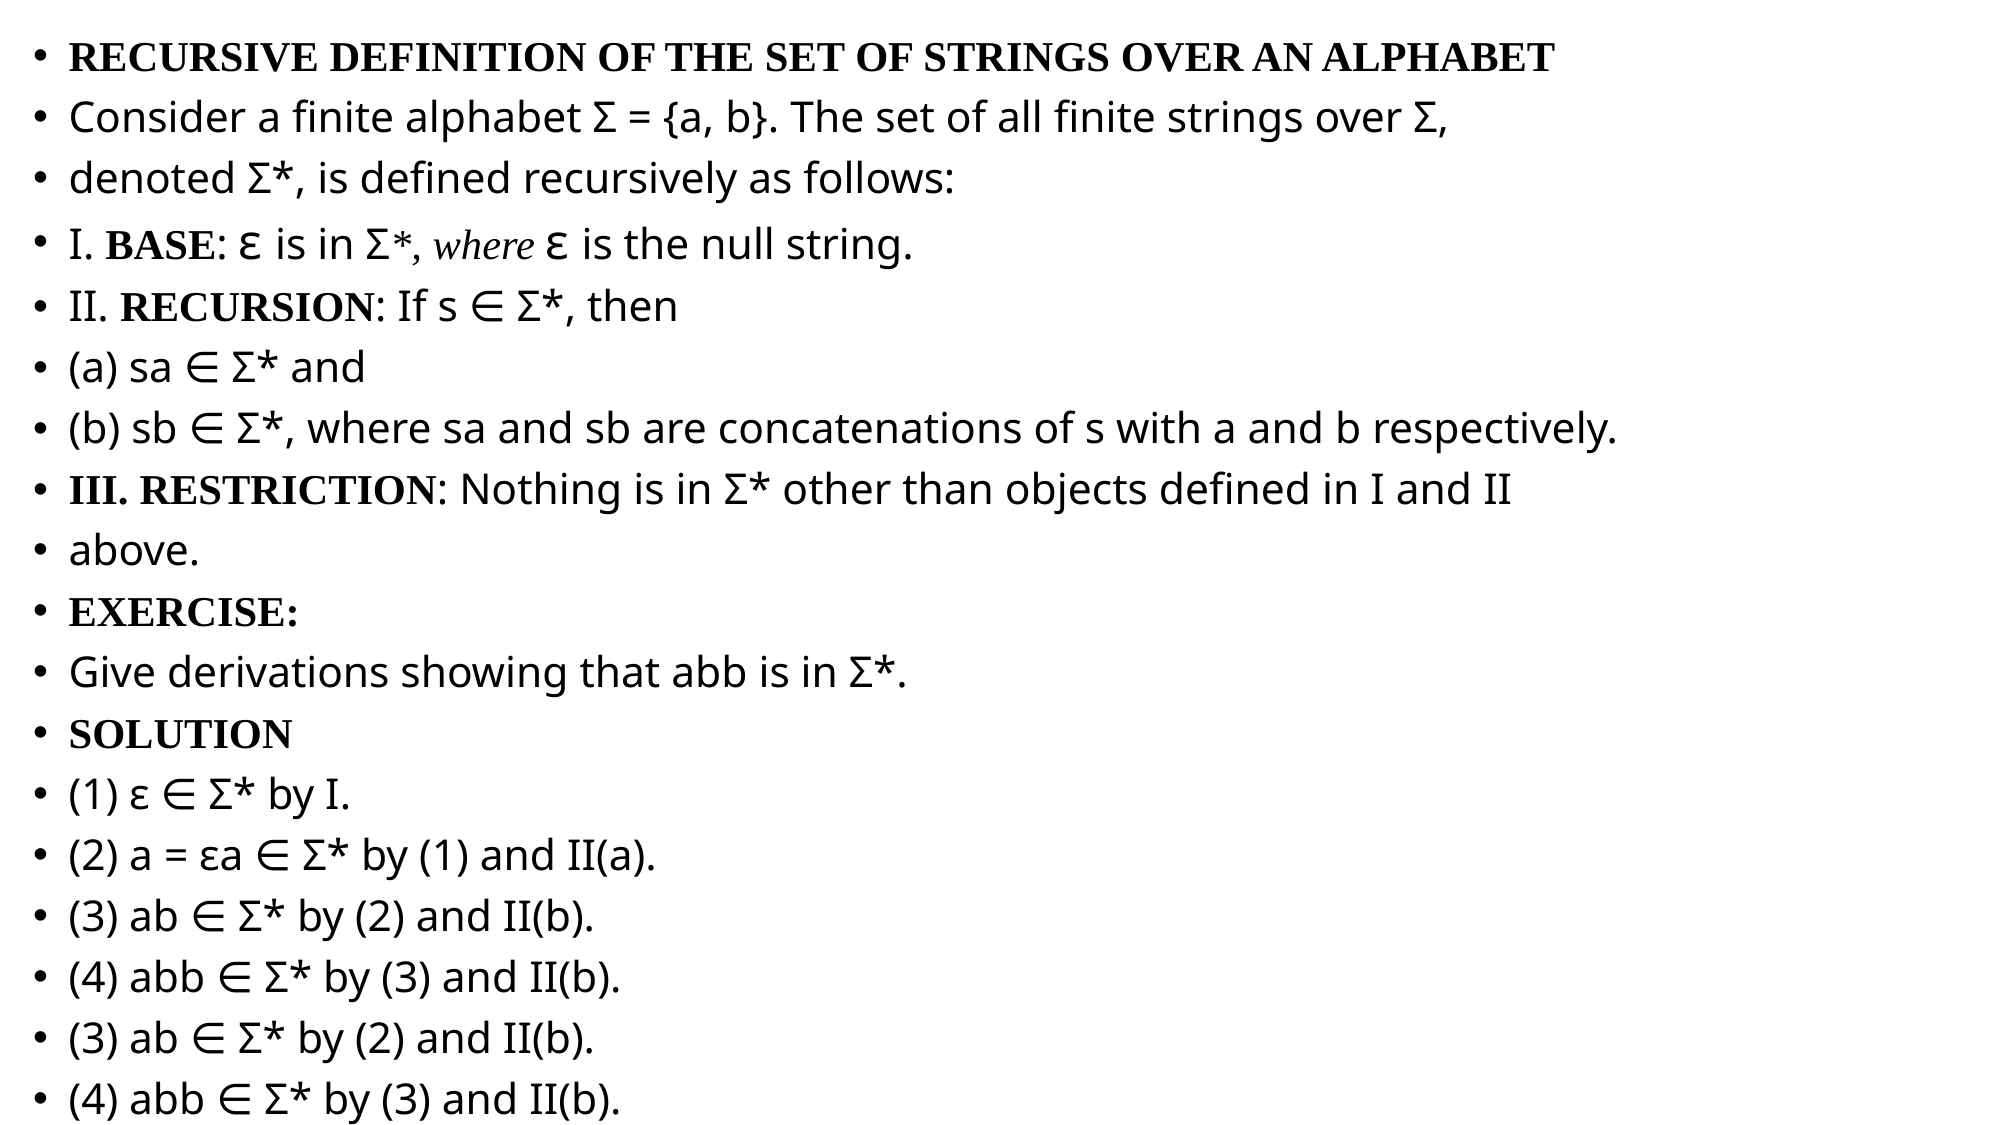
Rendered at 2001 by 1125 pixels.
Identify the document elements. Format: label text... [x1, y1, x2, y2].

list RECURSIVE DEFINITION OF THE SET OF STRINGS OVER AN ALPHABET Consider a finite alphabet Σ = {a, b}. The set of all finite strings over Σ, denoted Σ*, is defined recursively as follows: I. BASE: ε is in Σ*, where ε is the null string. II. RECURSION: If s ∈ Σ*, then (a) sa ∈ Σ* and (b) sb ∈ Σ*, where sa and sb are concatenations of s with a and b respectively. III. RESTRICTION: Nothing is in Σ* other than objects defined in I and II above. EXERCISE: Give derivations showing that abb is in Σ*. SOLUTION (1) ε ∈ Σ* by I. (2) a = εa ∈ Σ* by (1) and II(a). (3) ab ∈ Σ* by (2) and II(b). (4) abb ∈ Σ* by (3) and II(b). (3) ab ∈ Σ* by (2) and II(b). (4) abb ∈ Σ* by (3) and II(b). [18, 27, 2000, 1125]
